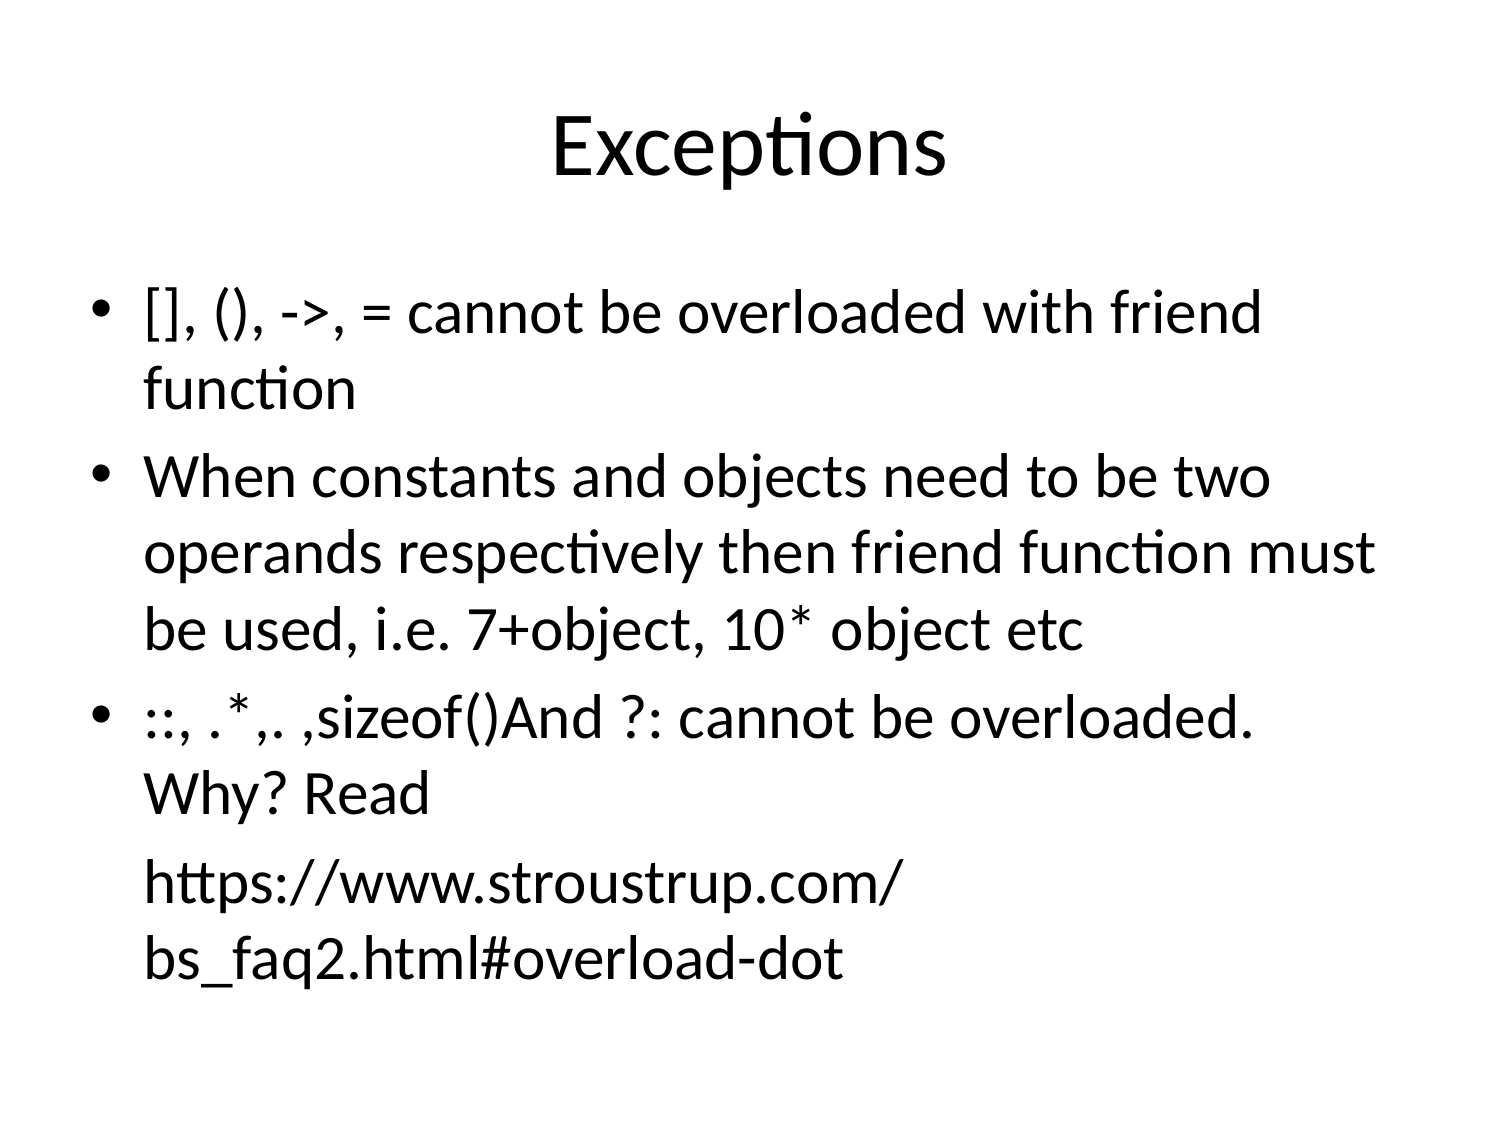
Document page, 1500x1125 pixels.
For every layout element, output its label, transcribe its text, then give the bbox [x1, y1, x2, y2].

title Exceptions [75, 45, 1425, 233]
list [], (), ->, = cannot be overloaded with friend function When constants and objects need to be two operands respectively then friend function must be used, i.e. 7+object, 10* object etc ::, .*,. ,sizeof()And ?: cannot be overloaded. Why? Read https://www.stroustrup.com/bs_faq2.html#overload-dot [75, 262, 1425, 1005]
